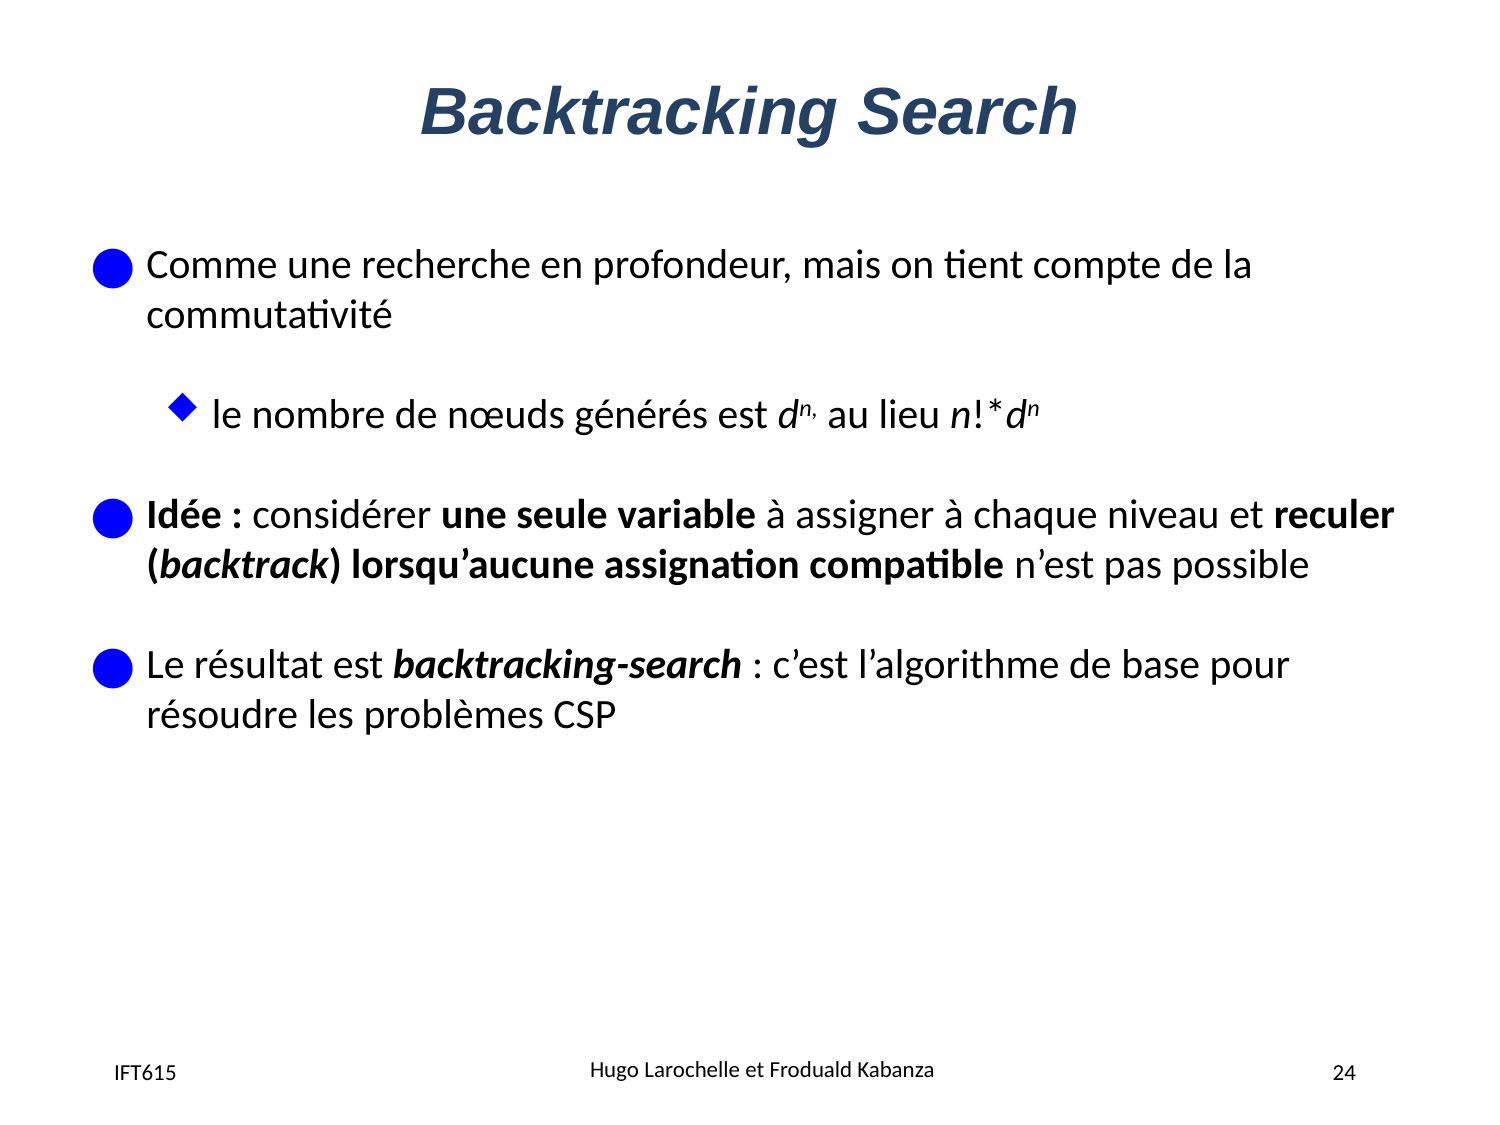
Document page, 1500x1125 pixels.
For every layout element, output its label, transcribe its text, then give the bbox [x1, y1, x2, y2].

title Backtracking Search [75, 57, 1425, 158]
slide_number IFT615 [89, 1050, 202, 1095]
slide_number 24 [1317, 1050, 1431, 1095]
list Comme une recherche en profondeur, mais on tient compte de la commutativité le nombre de nœuds générés est dn, au lieu n!*dn Idée : considérer une seule variable à assigner à chaque niveau et reculer (backtrack) lorsqu’aucune assignation compatible n’est pas possible Le résultat est backtracking-search : c’est l’algorithme de base pour résoudre les problèmes CSP [75, 229, 1431, 999]
footer Hugo Larochelle et Froduald Kabanza [489, 1047, 950, 1098]
